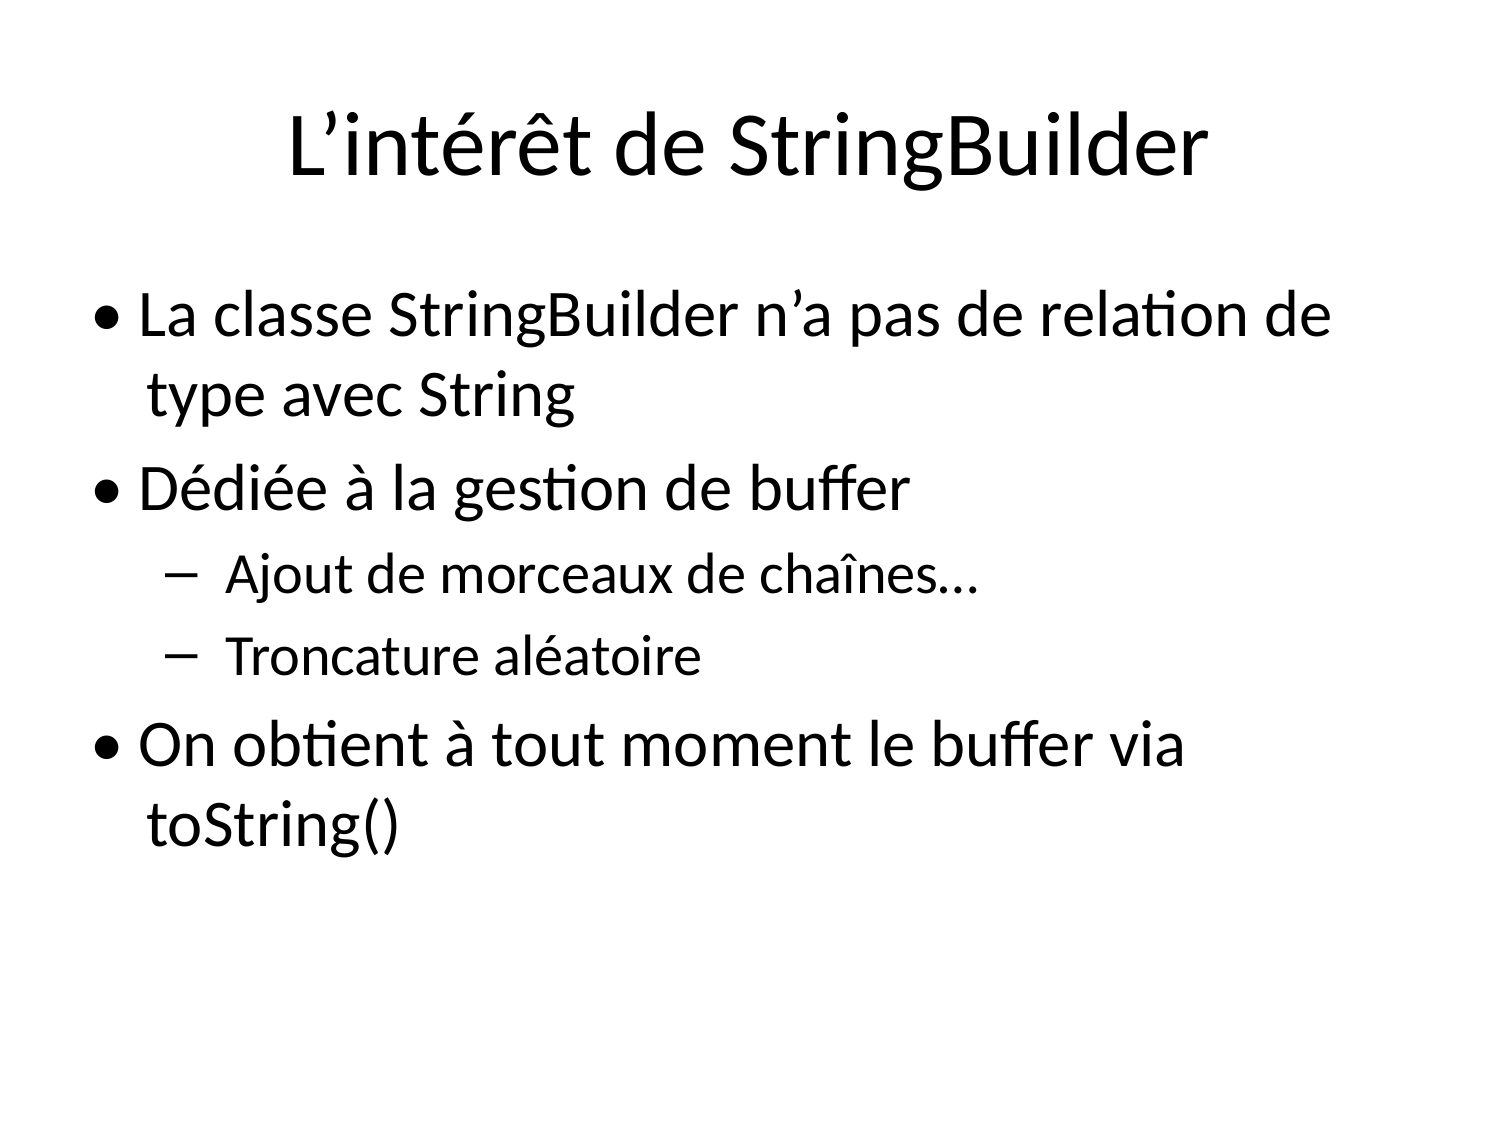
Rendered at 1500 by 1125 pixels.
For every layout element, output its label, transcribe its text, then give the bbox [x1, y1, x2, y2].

title L’intérêt de StringBuilder [75, 45, 1425, 233]
list • La classe StringBuilder n’a pas de relation de type avec String • Dédiée à la gestion de buffer Ajout de morceaux de chaînes… Troncature aléatoire • On obtient à tout moment le buffer via toString() [75, 262, 1425, 1005]
